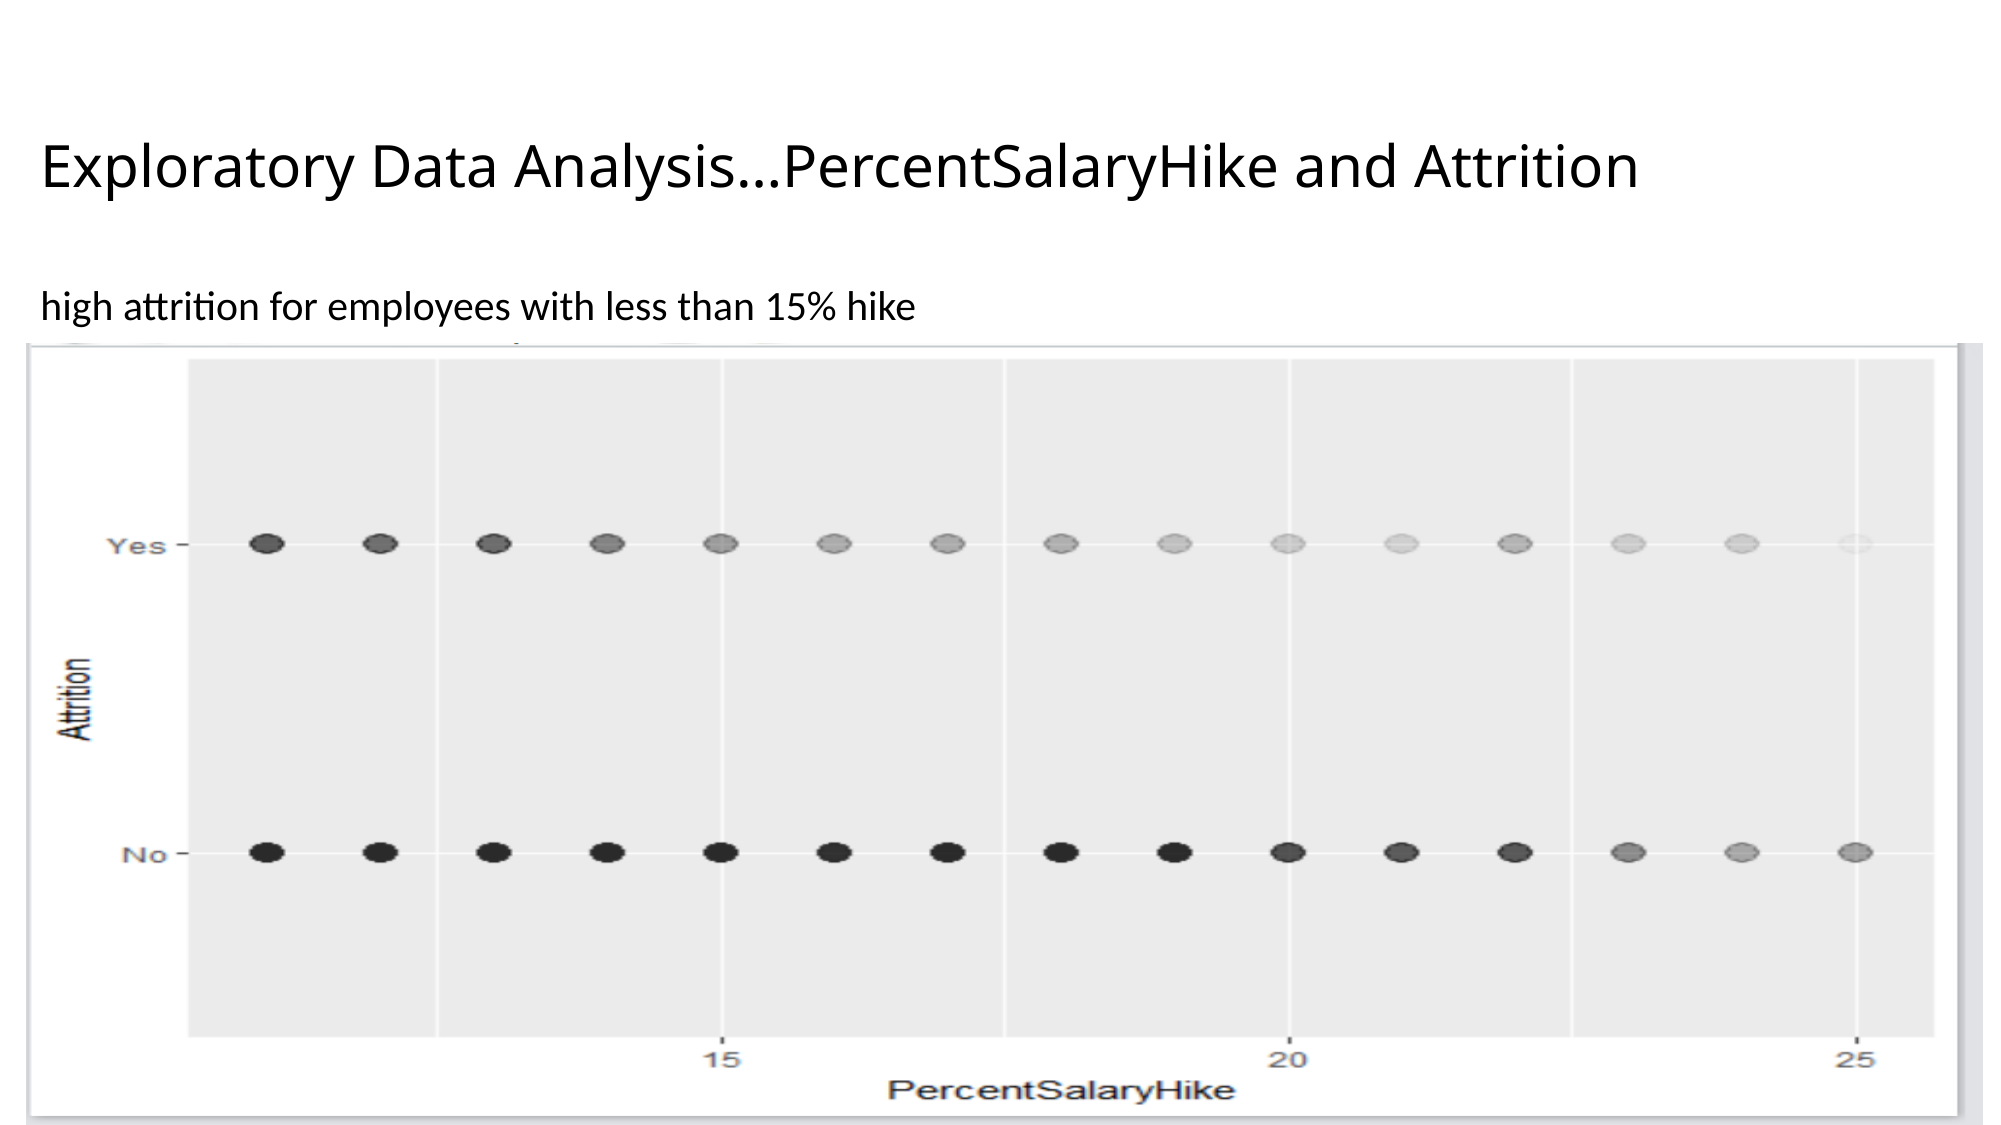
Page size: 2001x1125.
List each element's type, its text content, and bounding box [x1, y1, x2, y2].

title Exploratory Data Analysis…PercentSalaryHike and Attrition [25, 59, 1863, 277]
picture [26, 343, 1983, 1125]
list high attrition for employees with less than 15% hike [25, 277, 1983, 1112]
